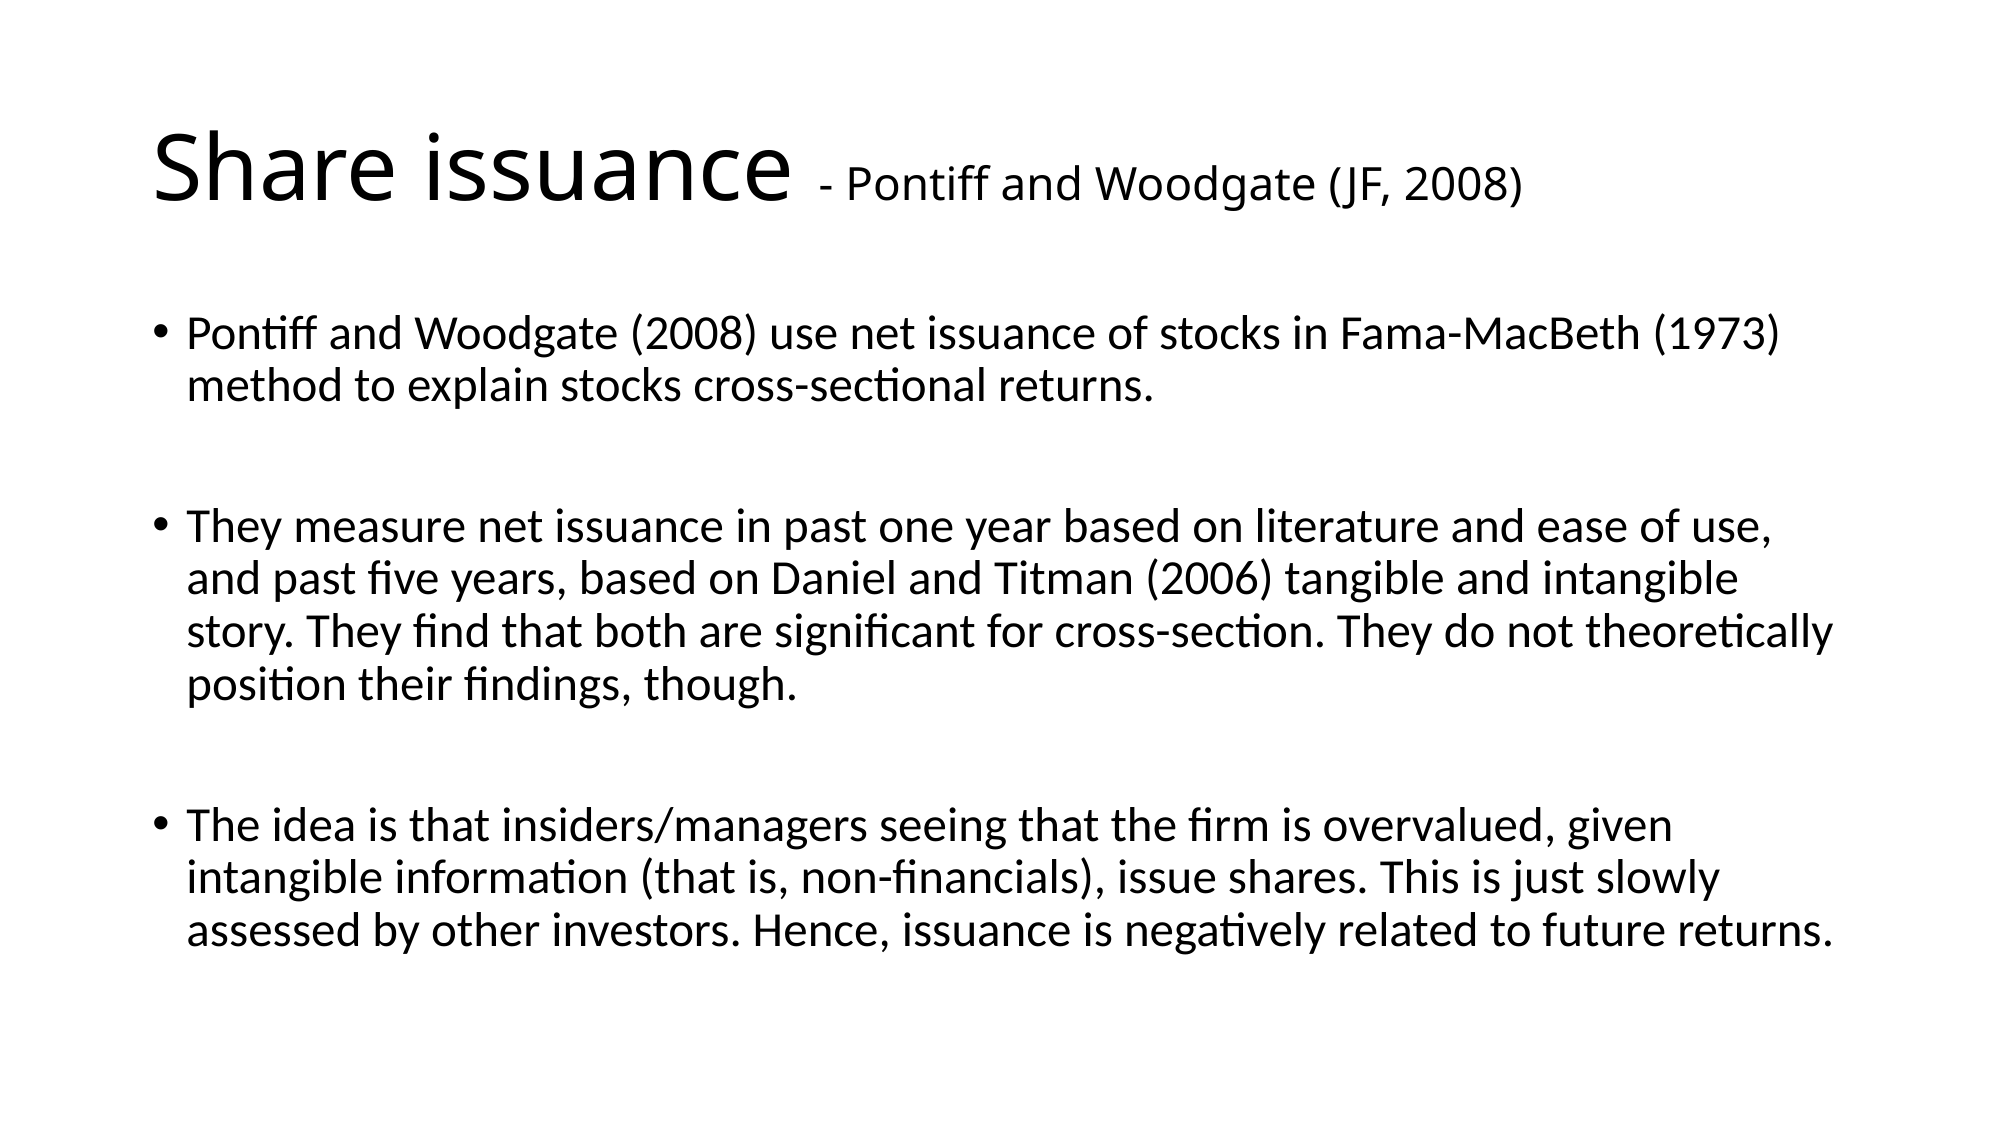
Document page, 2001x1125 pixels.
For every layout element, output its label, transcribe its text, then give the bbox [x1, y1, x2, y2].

list Pontiff and Woodgate (2008) use net issuance of stocks in Fama-MacBeth (1973) method to explain stocks cross-sectional returns. They measure net issuance in past one year based on literature and ease of use, and past five years, based on Daniel and Titman (2006) tangible and intangible story. They find that both are significant for cross-section. They do not theoretically position their findings, though. The idea is that insiders/managers seeing that the firm is overvalued, given intangible information (that is, non-financials), issue shares. This is just slowly assessed by other investors. Hence, issuance is negatively related to future returns. [137, 299, 1863, 1014]
title Share issuance - Pontiff and Woodgate (JF, 2008) [137, 62, 1863, 280]
